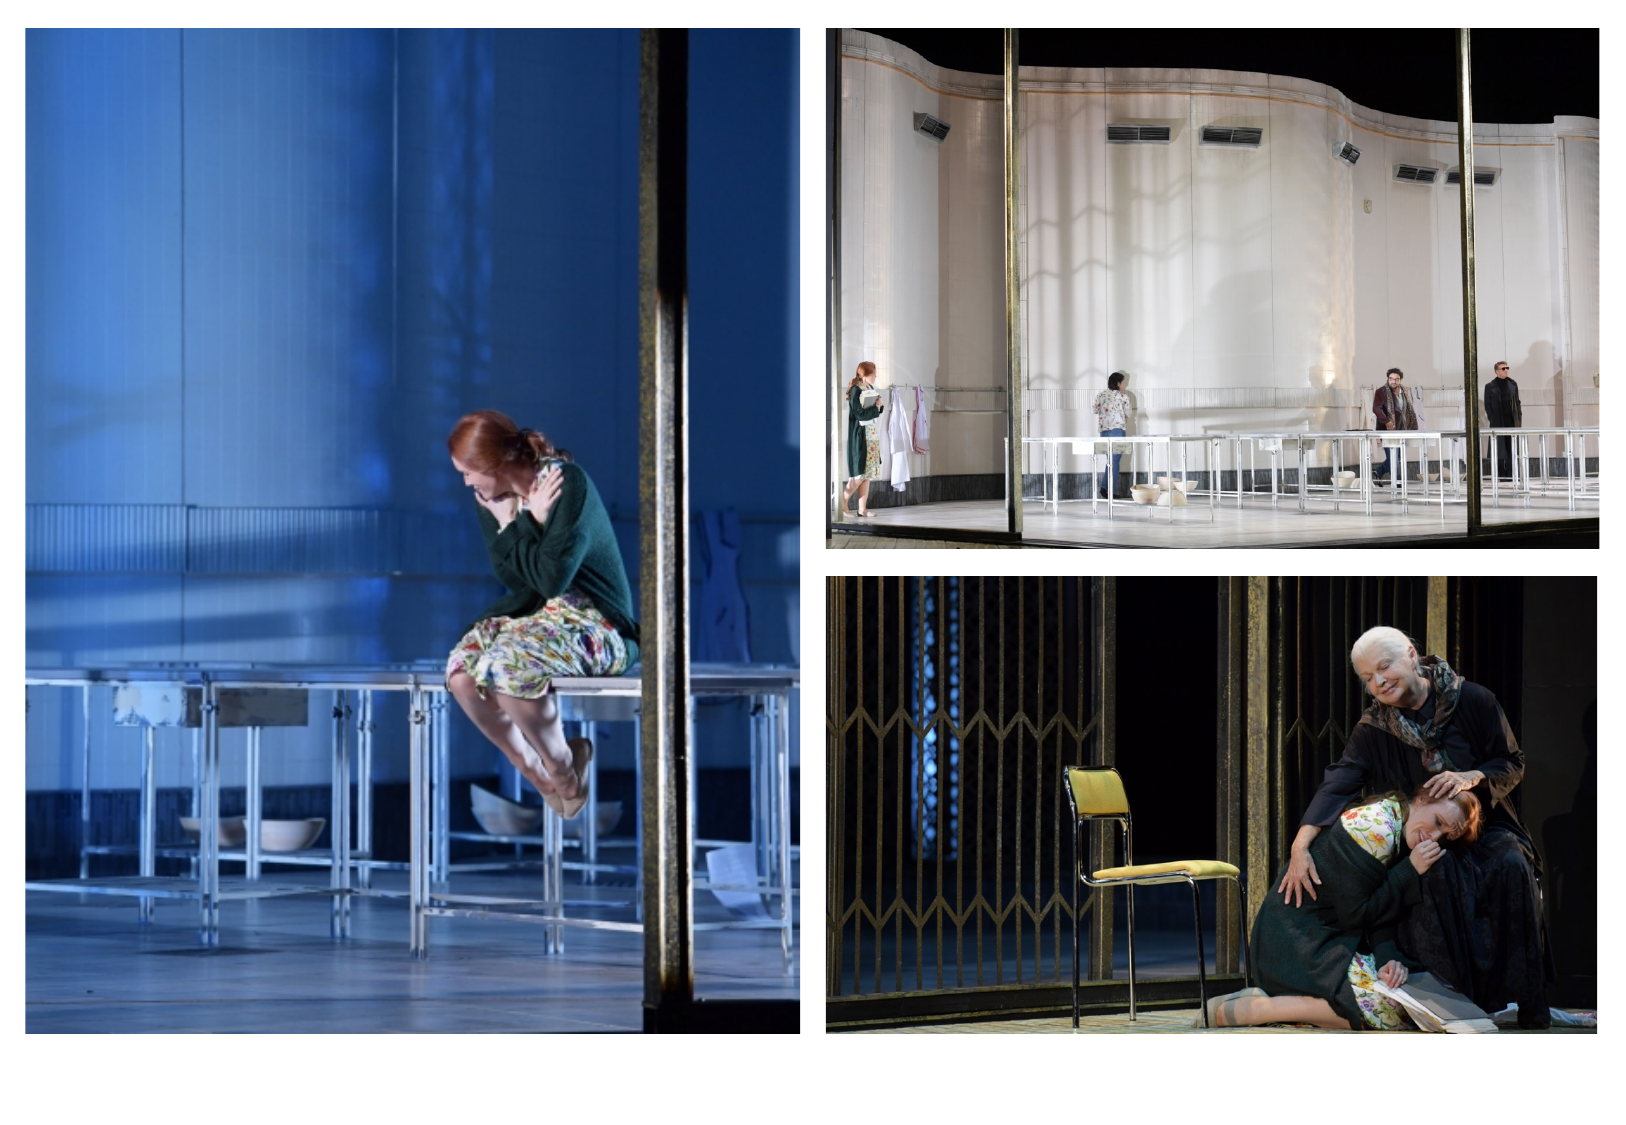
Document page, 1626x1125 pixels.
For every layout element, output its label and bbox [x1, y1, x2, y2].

picture [25, 28, 801, 1034]
picture [825, 576, 1598, 1034]
picture [825, 28, 1600, 549]
